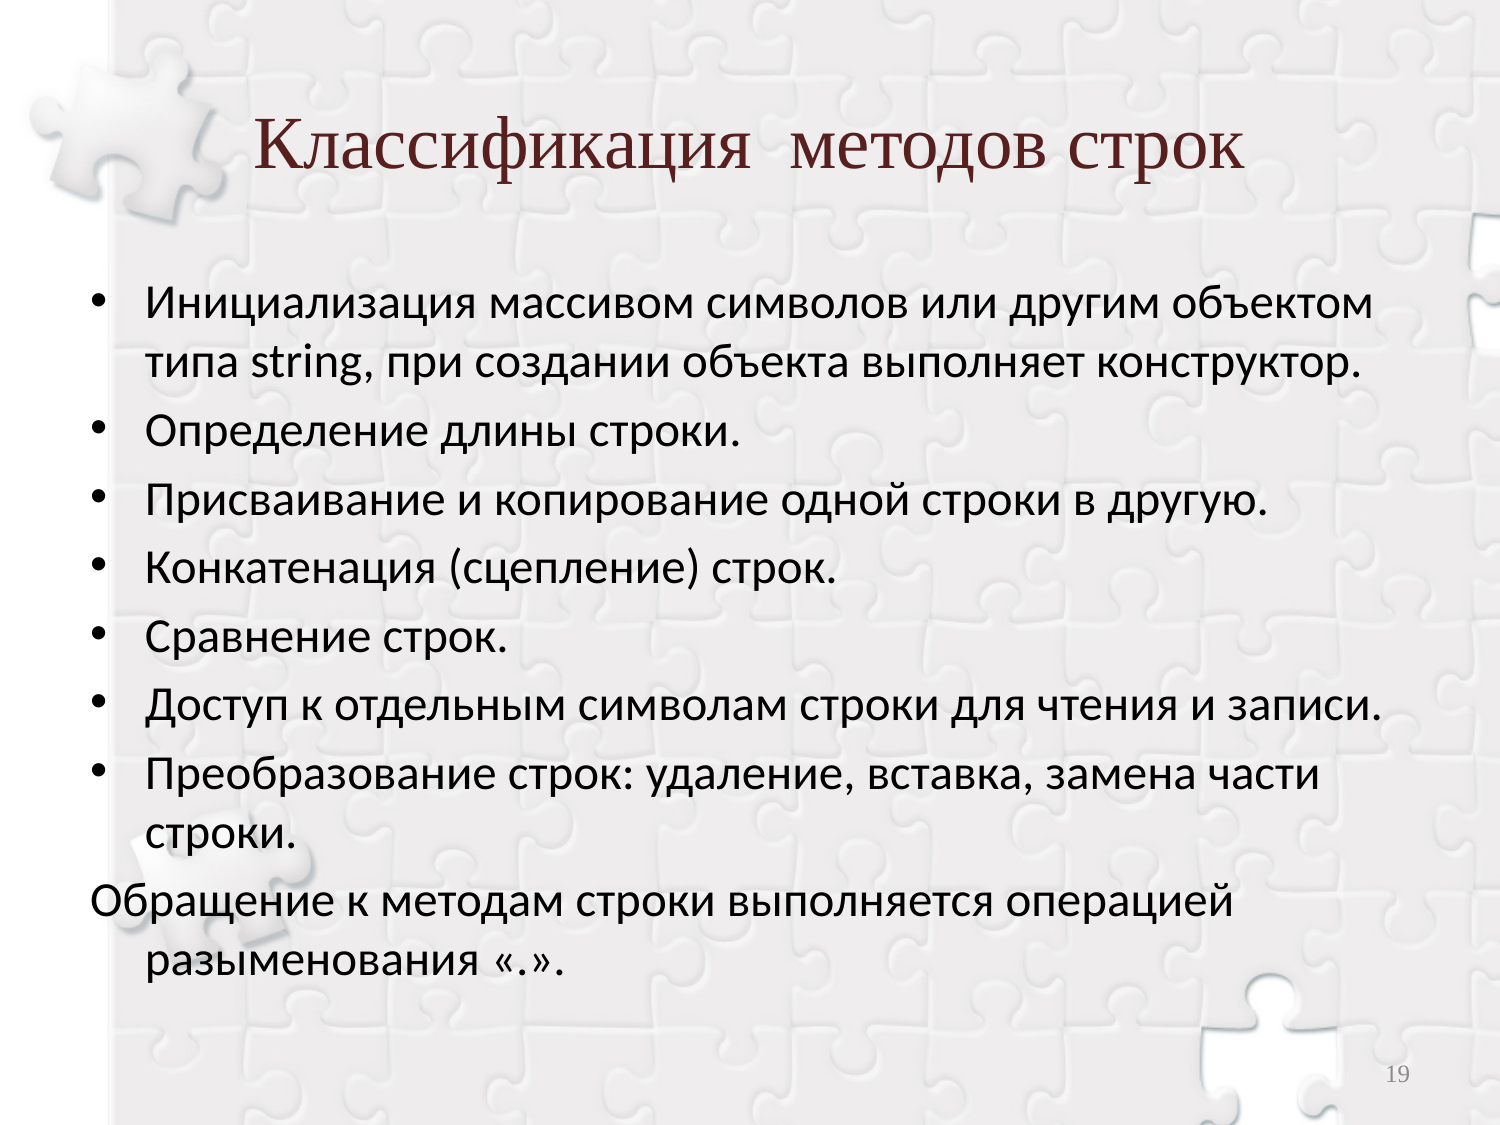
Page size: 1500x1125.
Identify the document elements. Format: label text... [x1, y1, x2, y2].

title Классификация методов строк [75, 45, 1425, 233]
picture [0, 0, 1500, 1125]
slide_number 19 [1074, 1042, 1425, 1103]
list Инициализация массивом символов или другим объектом типа string, при создании объекта выполняет конструктор. Определение длины строки. Присваивание и копирование одной строки в другую. Конкатенация (сцепление) строк. Сравнение строк. Доступ к отдельным символам строки для чтения и записи. Преобразование строк: удаление, вставка, замена части строки. Обращение к методам строки выполняется операцией разыменования «.». [75, 262, 1425, 1043]
